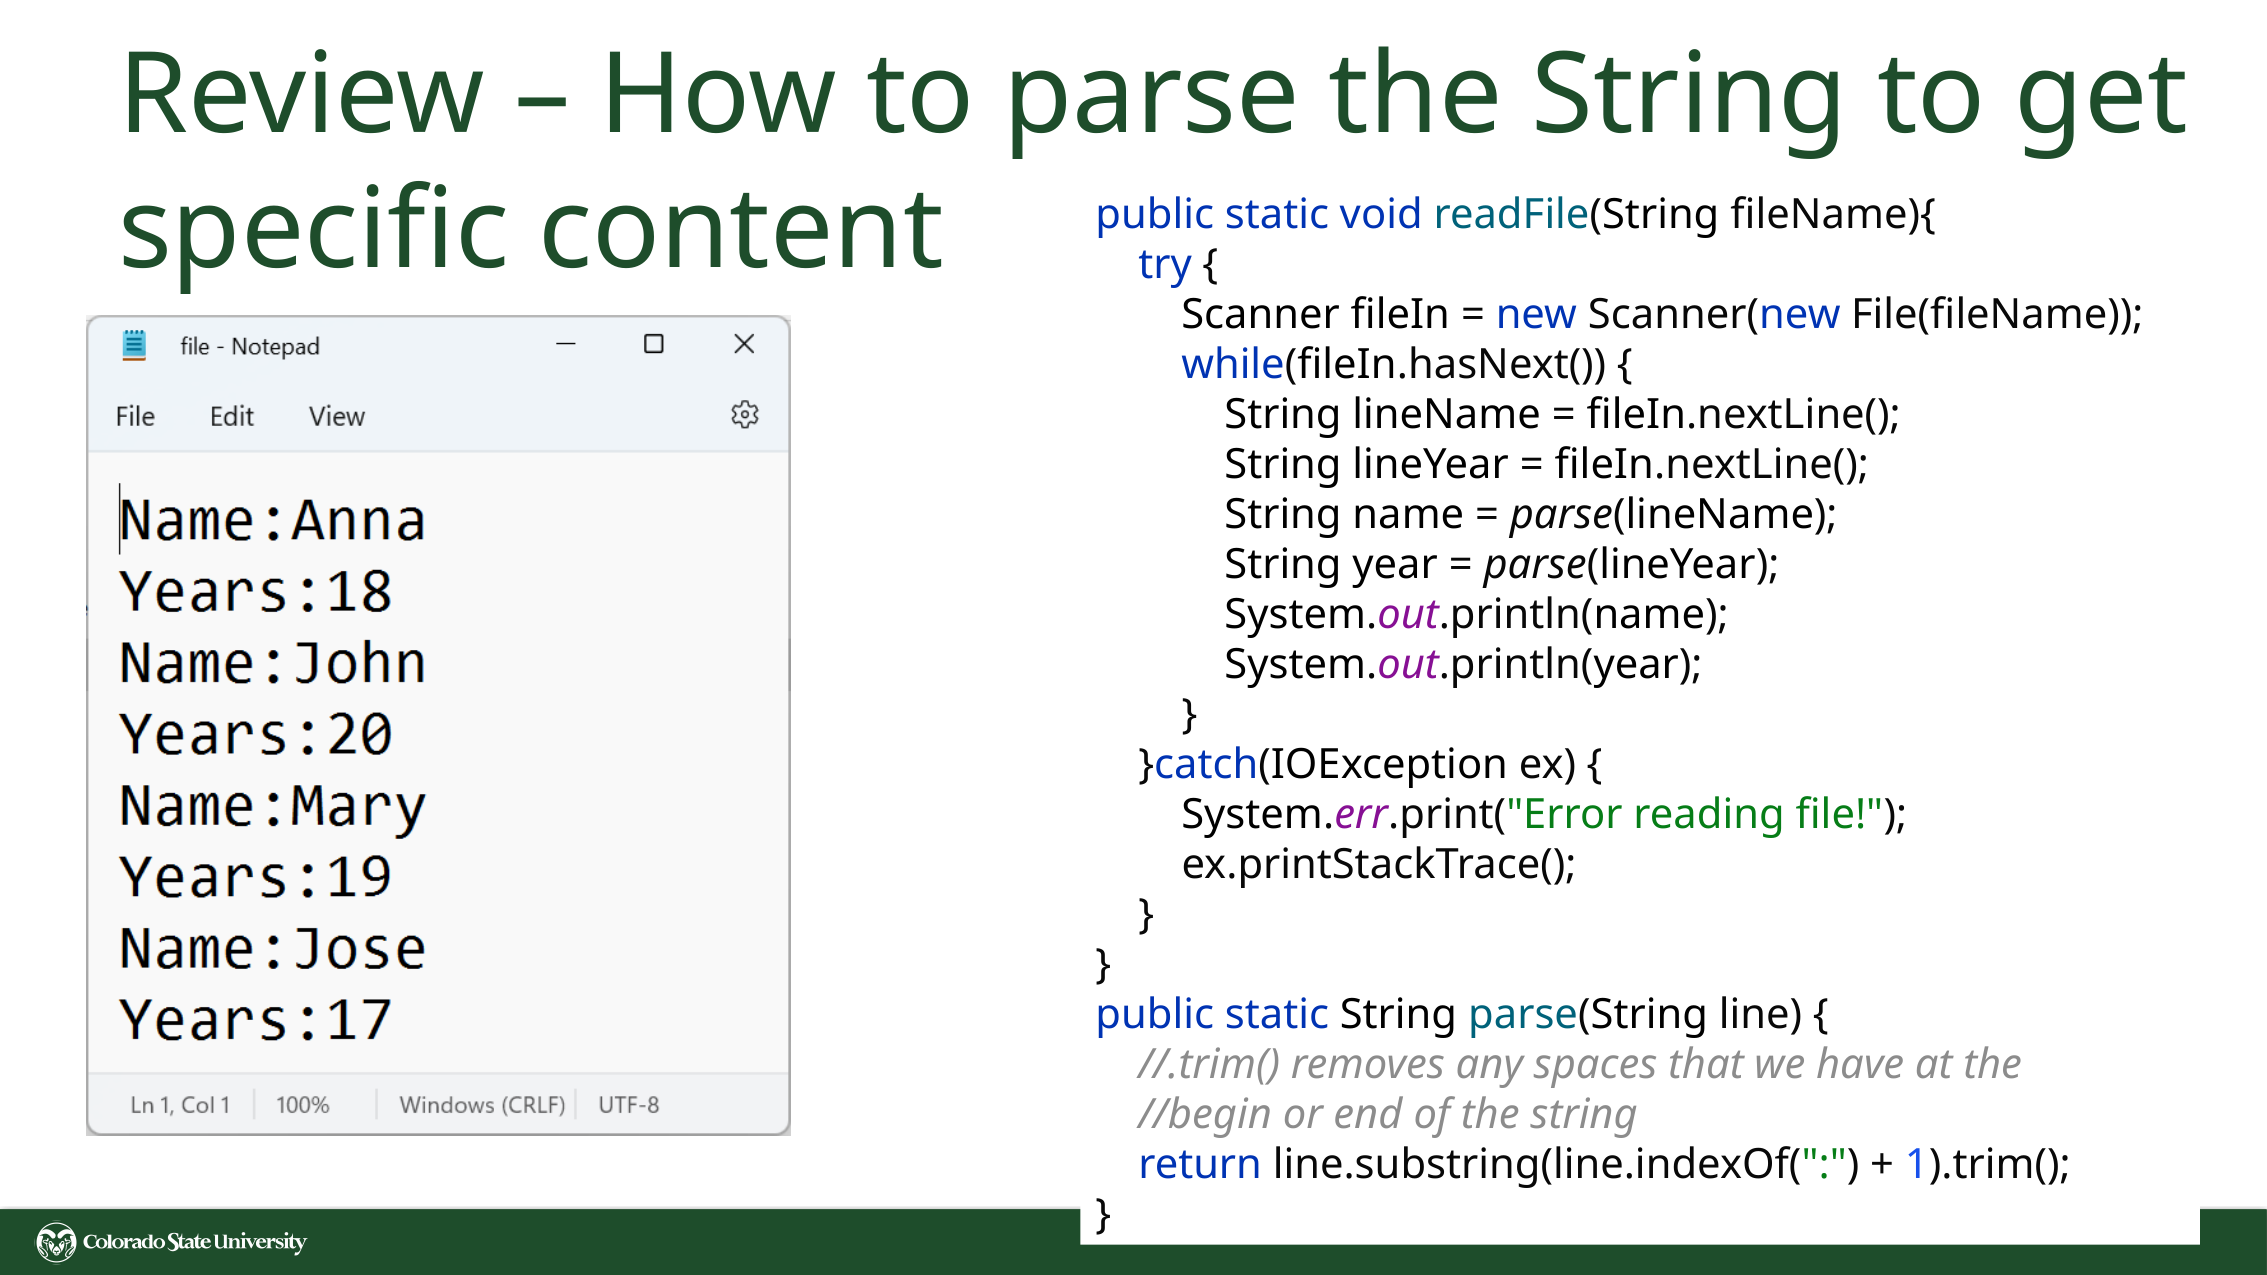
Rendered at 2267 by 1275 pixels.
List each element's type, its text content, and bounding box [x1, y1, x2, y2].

picture [24, 1209, 319, 1275]
text_box public static void readFile(String fileName){ try { Scanner fileIn = new Scanner(new File(fileName)); while(fileIn.hasNext()) { String lineName = fileIn.nextLine(); String lineYear = fileIn.nextLine(); String name = parse(lineName); String year = parse(lineYear); System.out.println(name); System.out.println(year); } }catch(IOException ex) { System.err.print("Error reading file!"); ex.printStackTrace(); } } public static String parse(String line) { //.trim() removes any spaces that we have at the //begin or end of the string return line.substring(line.indexOf(":") + 1).trim(); } [1080, 179, 2200, 1245]
picture [86, 315, 792, 1136]
title Review – How to parse the String to get specific content [103, 2, 2252, 306]
